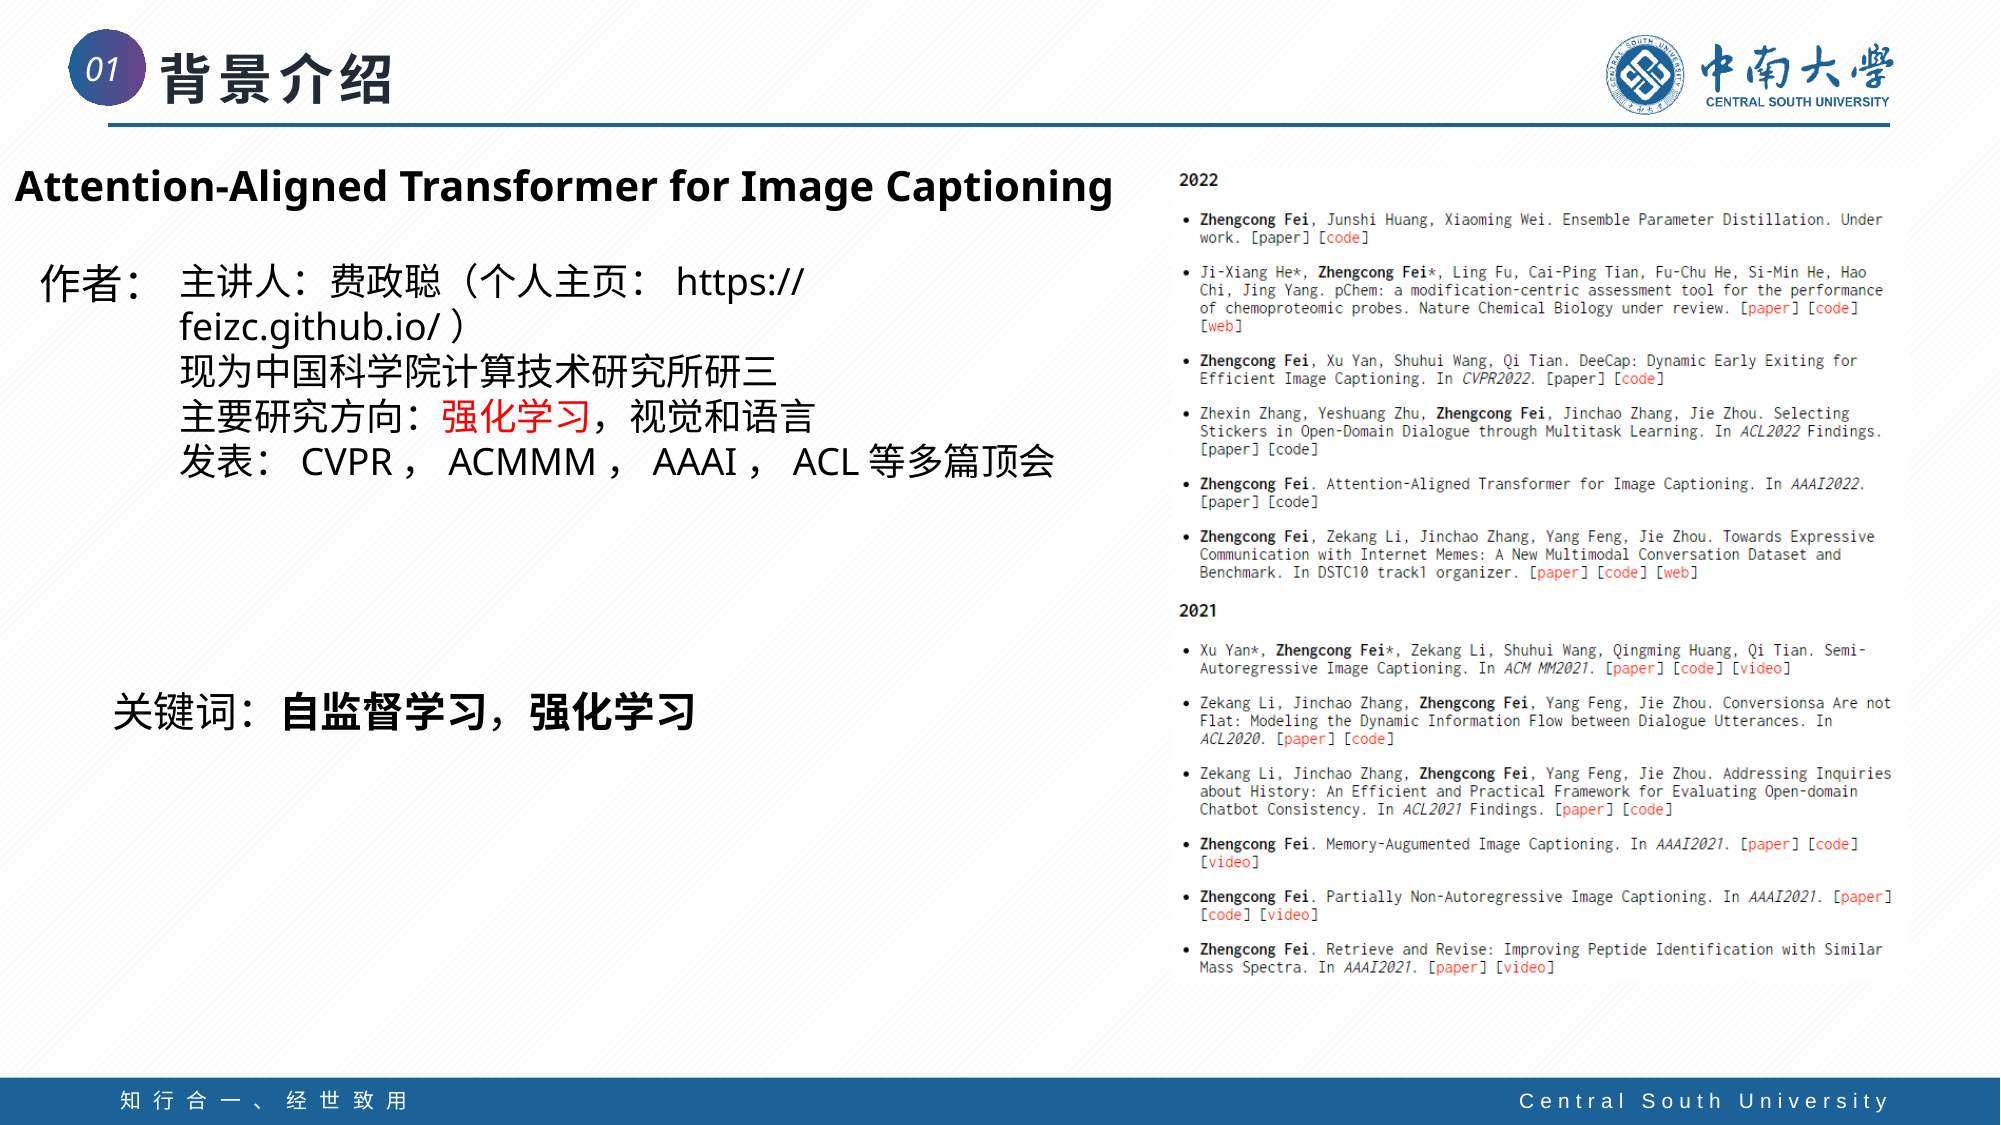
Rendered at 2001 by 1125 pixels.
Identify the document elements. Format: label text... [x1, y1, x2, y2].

text_box 知行合一、经世致用 [105, 1080, 423, 1120]
picture [1172, 167, 1907, 981]
text_box 作者： [25, 250, 164, 316]
text_box Attention-Aligned Transformer for Image Captioning [0, 152, 1143, 218]
text_box 主讲人：费政聪（个人主页：https://feizc.github.io/） 现为中国科学院计算技术研究所研三 主要研究方向：强化学习，视觉和语言 发表：CVPR，ACMMM，AAAI，ACL等多篇顶会 [164, 250, 1083, 535]
text_box Central South University [1504, 1080, 1902, 1120]
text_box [47, 28, 159, 106]
picture [1595, 28, 1907, 121]
text_box 背景介绍 [158, 0, 427, 118]
text_box 关键词：自监督学习，强化学习 [97, 678, 717, 744]
text_box [0, 1077, 2000, 1125]
